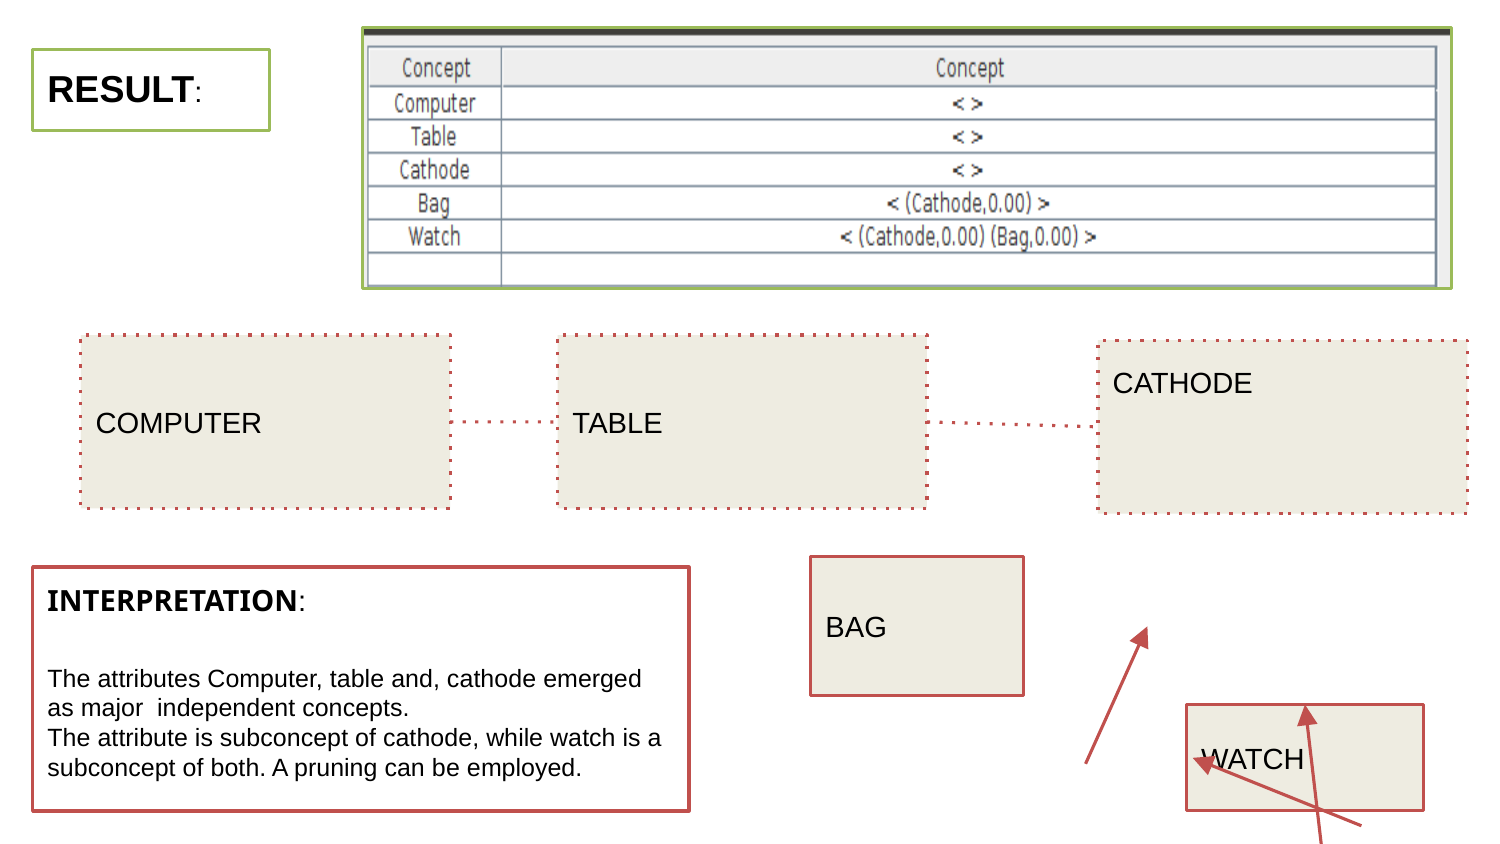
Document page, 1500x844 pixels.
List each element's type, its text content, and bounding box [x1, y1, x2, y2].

text_box CATHODE [1097, 340, 1468, 514]
text_box COMPUTER [80, 335, 451, 509]
text_box [1192, 755, 1316, 808]
text_box WATCH [1306, 704, 1424, 811]
text_box RESULT: [32, 49, 270, 131]
text_box [1085, 626, 1149, 764]
text_box INTERPRETATION: The attributes Computer, table and, cathode emerged as major independent concepts. The attribute is subconcept of cathode, while watch is a subconcept of both. A pruning can be employed. [32, 567, 689, 812]
text_box [1297, 704, 1322, 844]
text_box TABLE [557, 335, 927, 509]
text_box BAG [810, 556, 1024, 696]
picture [363, 28, 1451, 288]
text_box WATCH [1186, 704, 1317, 811]
